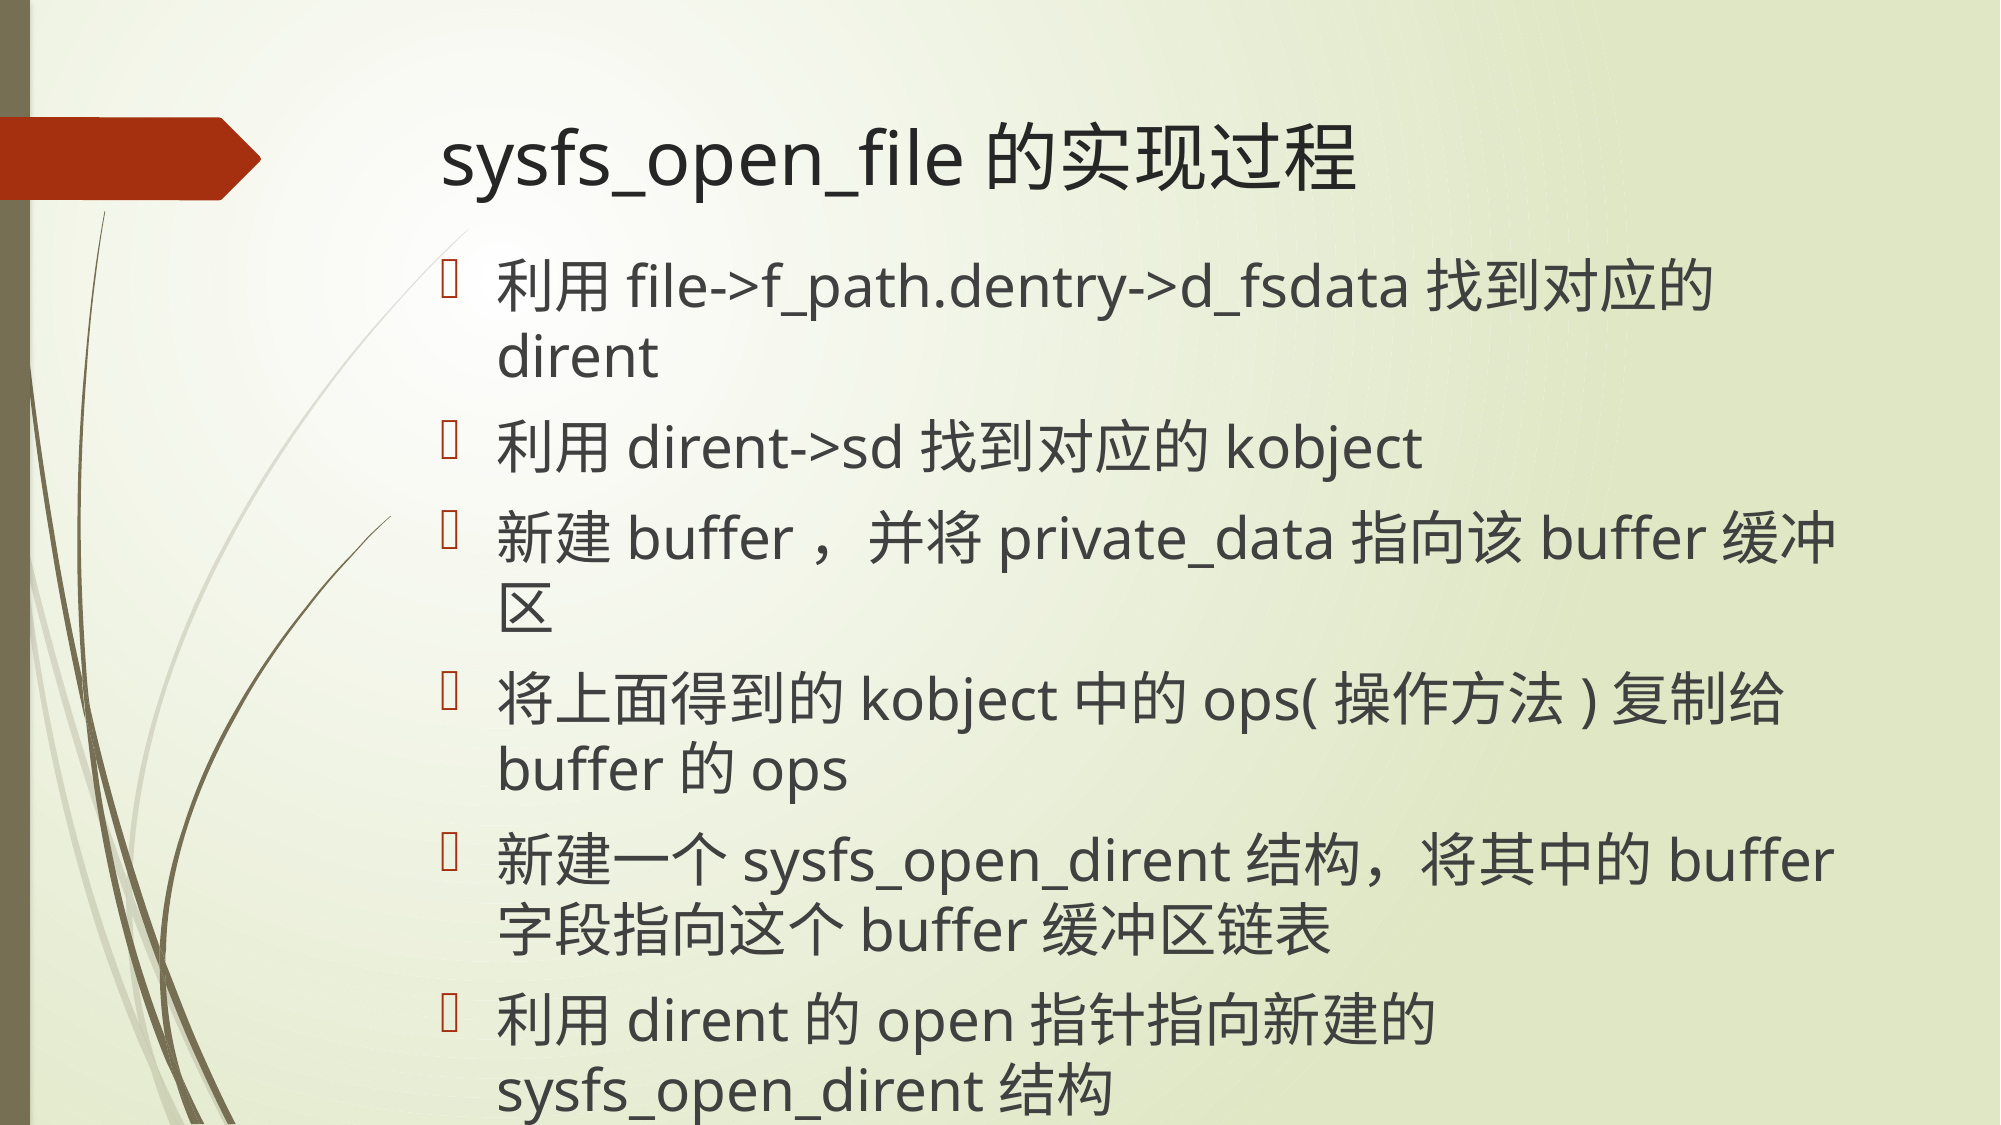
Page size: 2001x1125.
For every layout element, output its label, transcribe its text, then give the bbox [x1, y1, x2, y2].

title sysfs_open_file的实现过程 [425, 102, 1888, 242]
list 利用file->f_path.dentry->d_fsdata找到对应的dirent 利用dirent->sd找到对应的kobject 新建buffer，并将private_data指向该buffer缓冲区 将上面得到的kobject中的ops(操作方法)复制给buffer的ops 新建一个sysfs_open_dirent结构，将其中的buffer字段指向这个buffer缓冲区链表 利用dirent的open指针指向新建的sysfs_open_dirent结构 [424, 242, 1888, 970]
